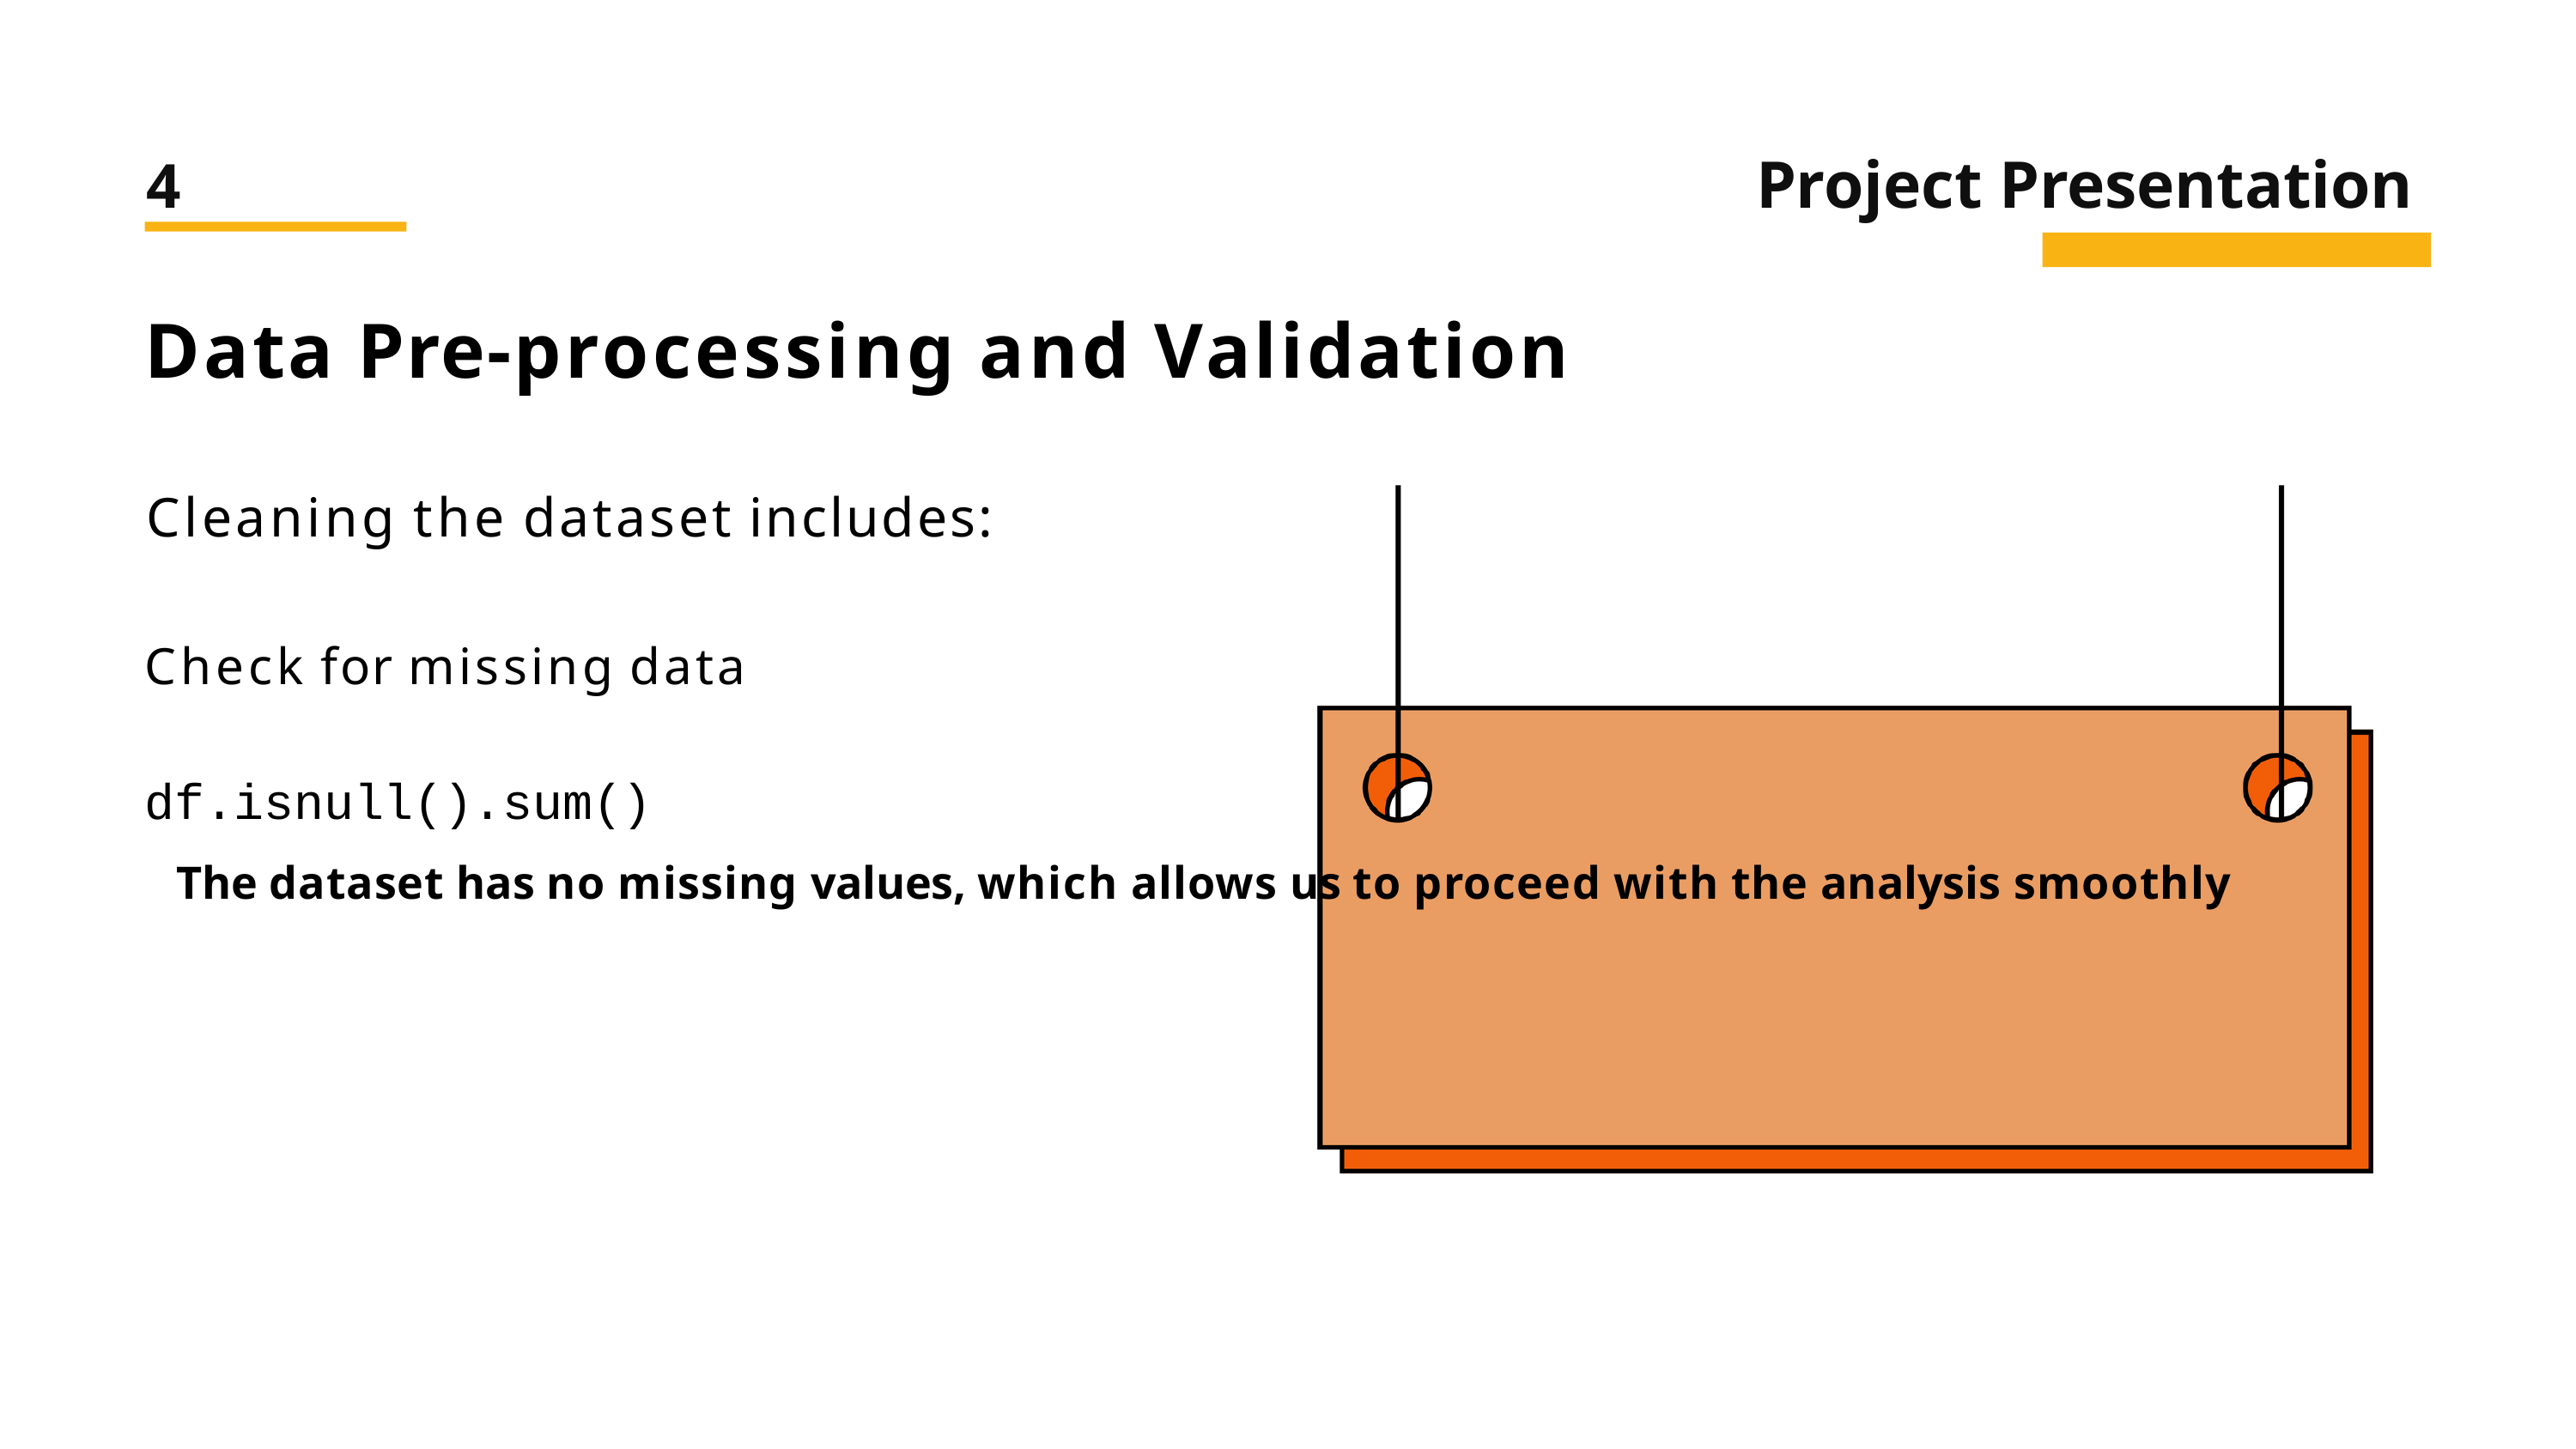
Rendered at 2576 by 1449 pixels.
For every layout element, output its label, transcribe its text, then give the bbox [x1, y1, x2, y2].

picture [1316, 485, 2374, 1174]
text_box 4 [144, 145, 187, 221]
text_box Data Pre-processing and Validation Cleaning the dataset includes: Check for missing data df.isnull().sum() The dataset has no missing values, which allows us to proceed with the analysis smoothly [143, 300, 2265, 908]
title Project Presentation [1754, 142, 2433, 386]
